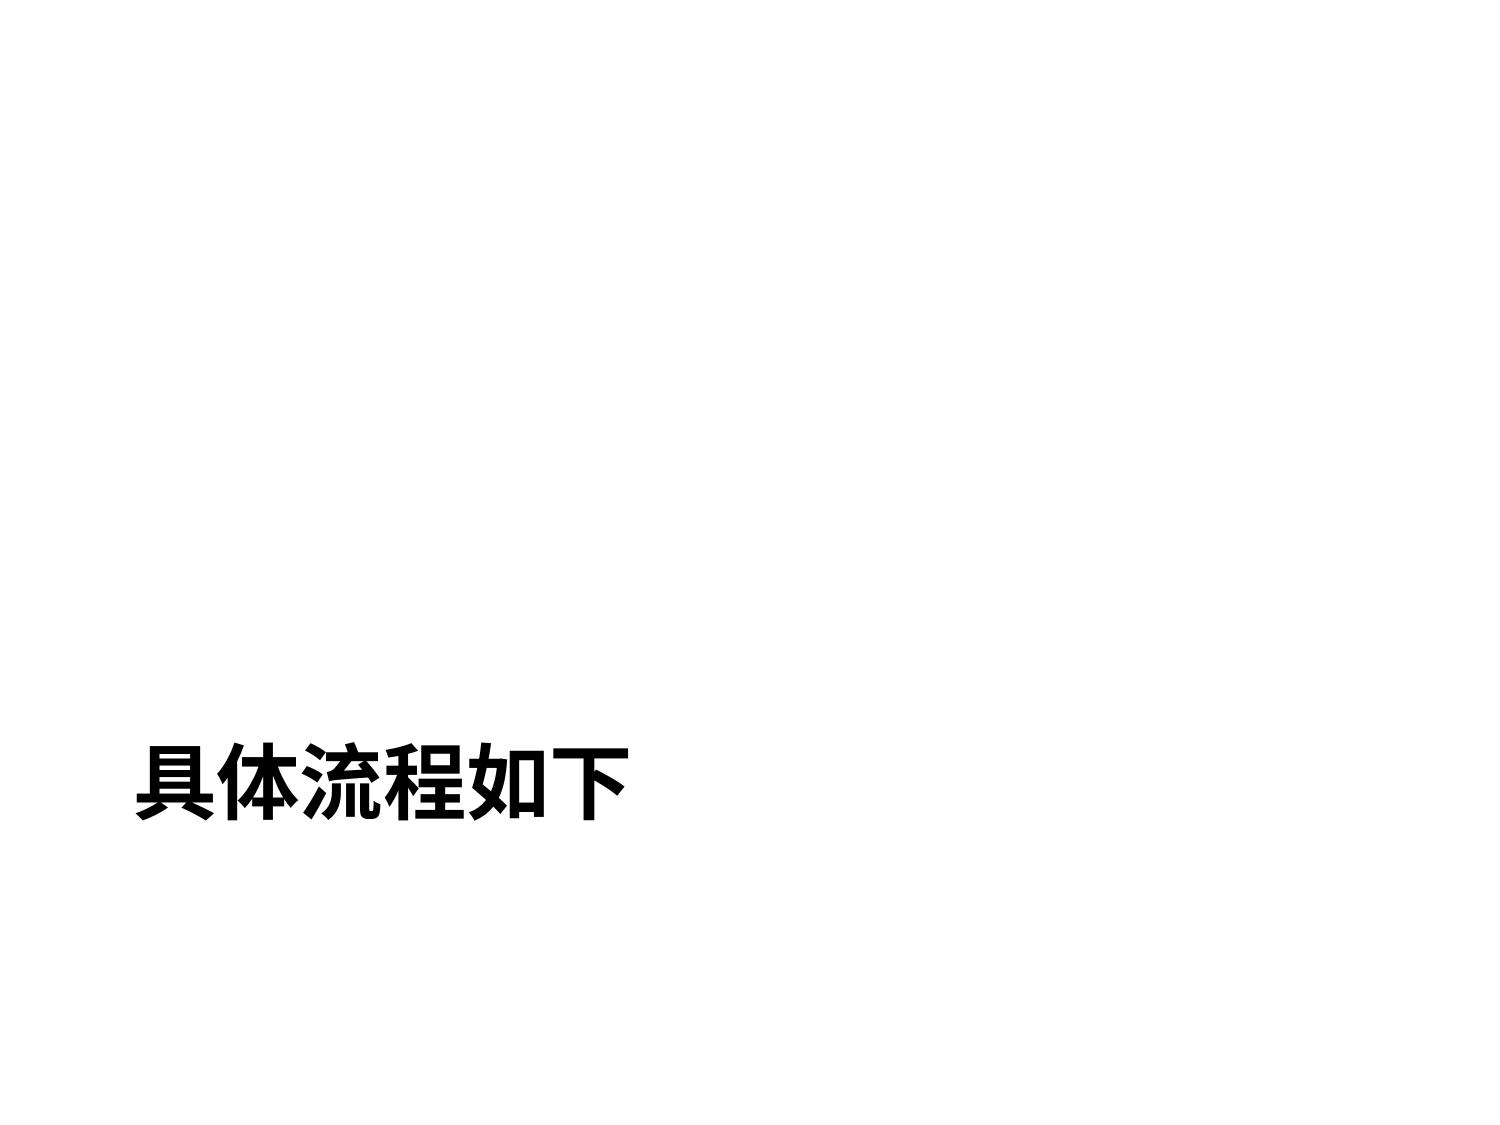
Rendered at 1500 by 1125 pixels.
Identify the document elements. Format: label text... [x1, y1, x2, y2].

title 具体流程如下 [118, 722, 1394, 947]
